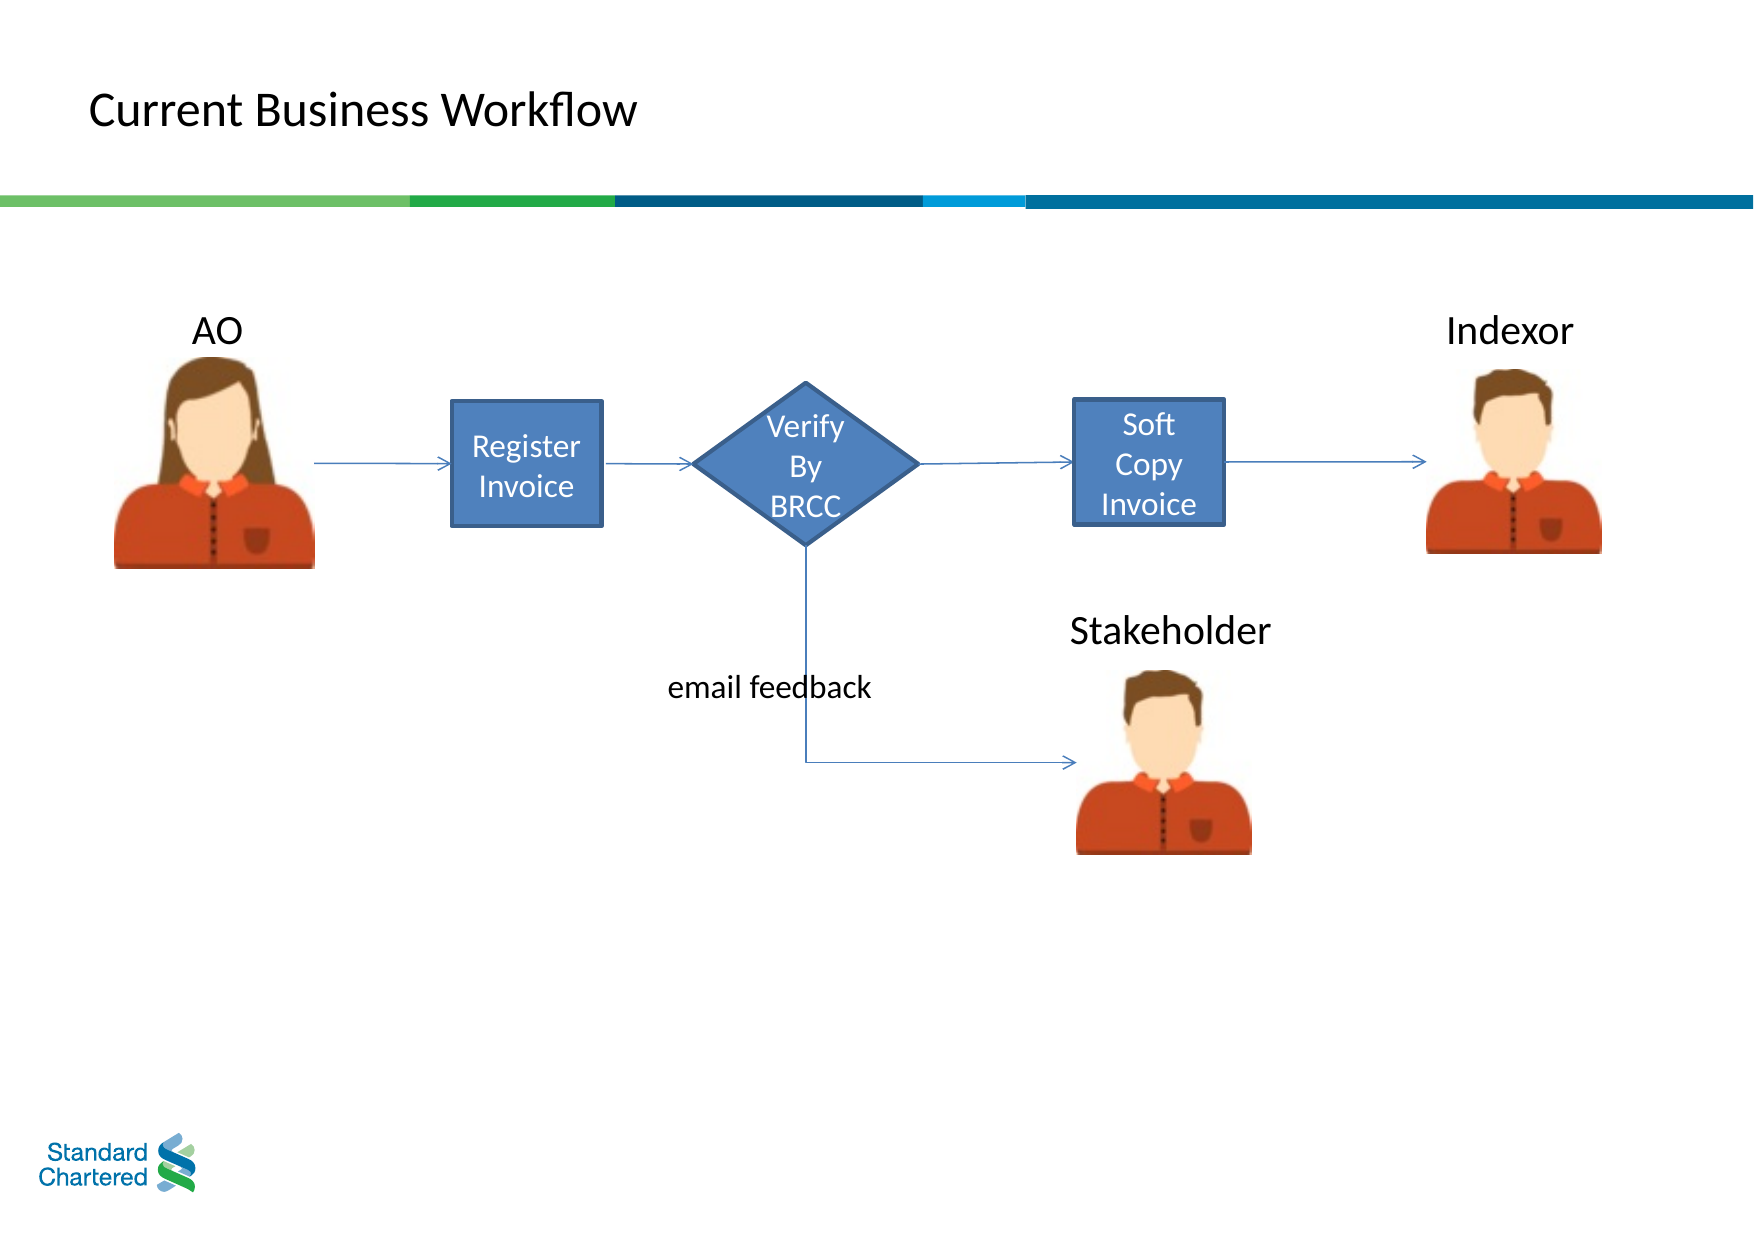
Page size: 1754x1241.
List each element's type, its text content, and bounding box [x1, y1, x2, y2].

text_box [918, 461, 1075, 465]
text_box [0, 194, 1754, 210]
text_box email feedback [652, 657, 827, 713]
text_box Soft Copy Invoice [1072, 397, 1226, 527]
text_box AO [177, 295, 259, 356]
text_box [832, 518, 1051, 790]
text_box [38, 41, 1714, 159]
picture [1076, 670, 1252, 856]
text_box Current Business Workflow [73, 45, 1681, 167]
text_box Stakeholder [1055, 595, 1287, 661]
text_box Register Invoice [450, 399, 604, 528]
picture [113, 357, 315, 570]
picture [38, 1132, 196, 1193]
text_box Verify By BRCC [692, 381, 918, 547]
picture [1426, 369, 1602, 555]
text_box Indexor [1431, 295, 1590, 361]
